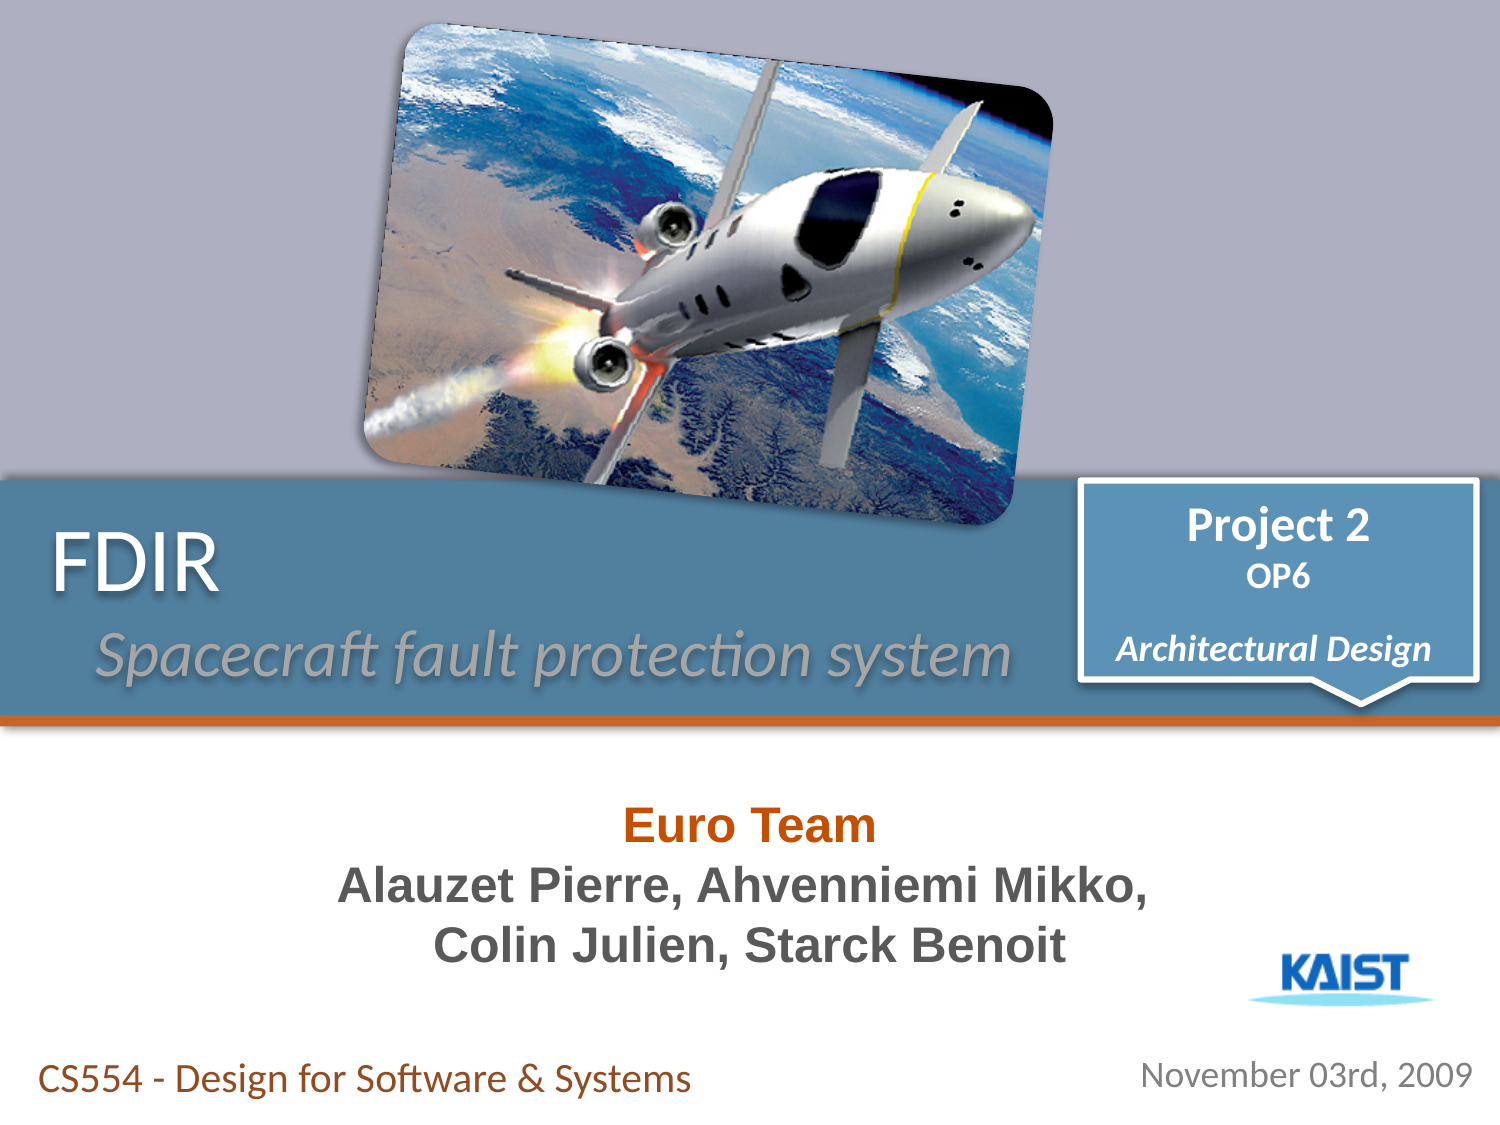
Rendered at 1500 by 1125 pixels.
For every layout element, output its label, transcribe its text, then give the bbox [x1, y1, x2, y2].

list CS554 - Design for Software & Systems [23, 1042, 891, 1125]
subtitle Euro Team Alauzet Pierre, Ahvenniemi Mikko, Colin Julien, Starck Benoit [35, 785, 1465, 1055]
title FDIR Spacecraft fault protection system [35, 492, 1067, 715]
picture [363, 23, 1054, 496]
text_box Project 2 OP6 Architectural Design [1077, 477, 1480, 708]
picture [1218, 913, 1454, 1027]
